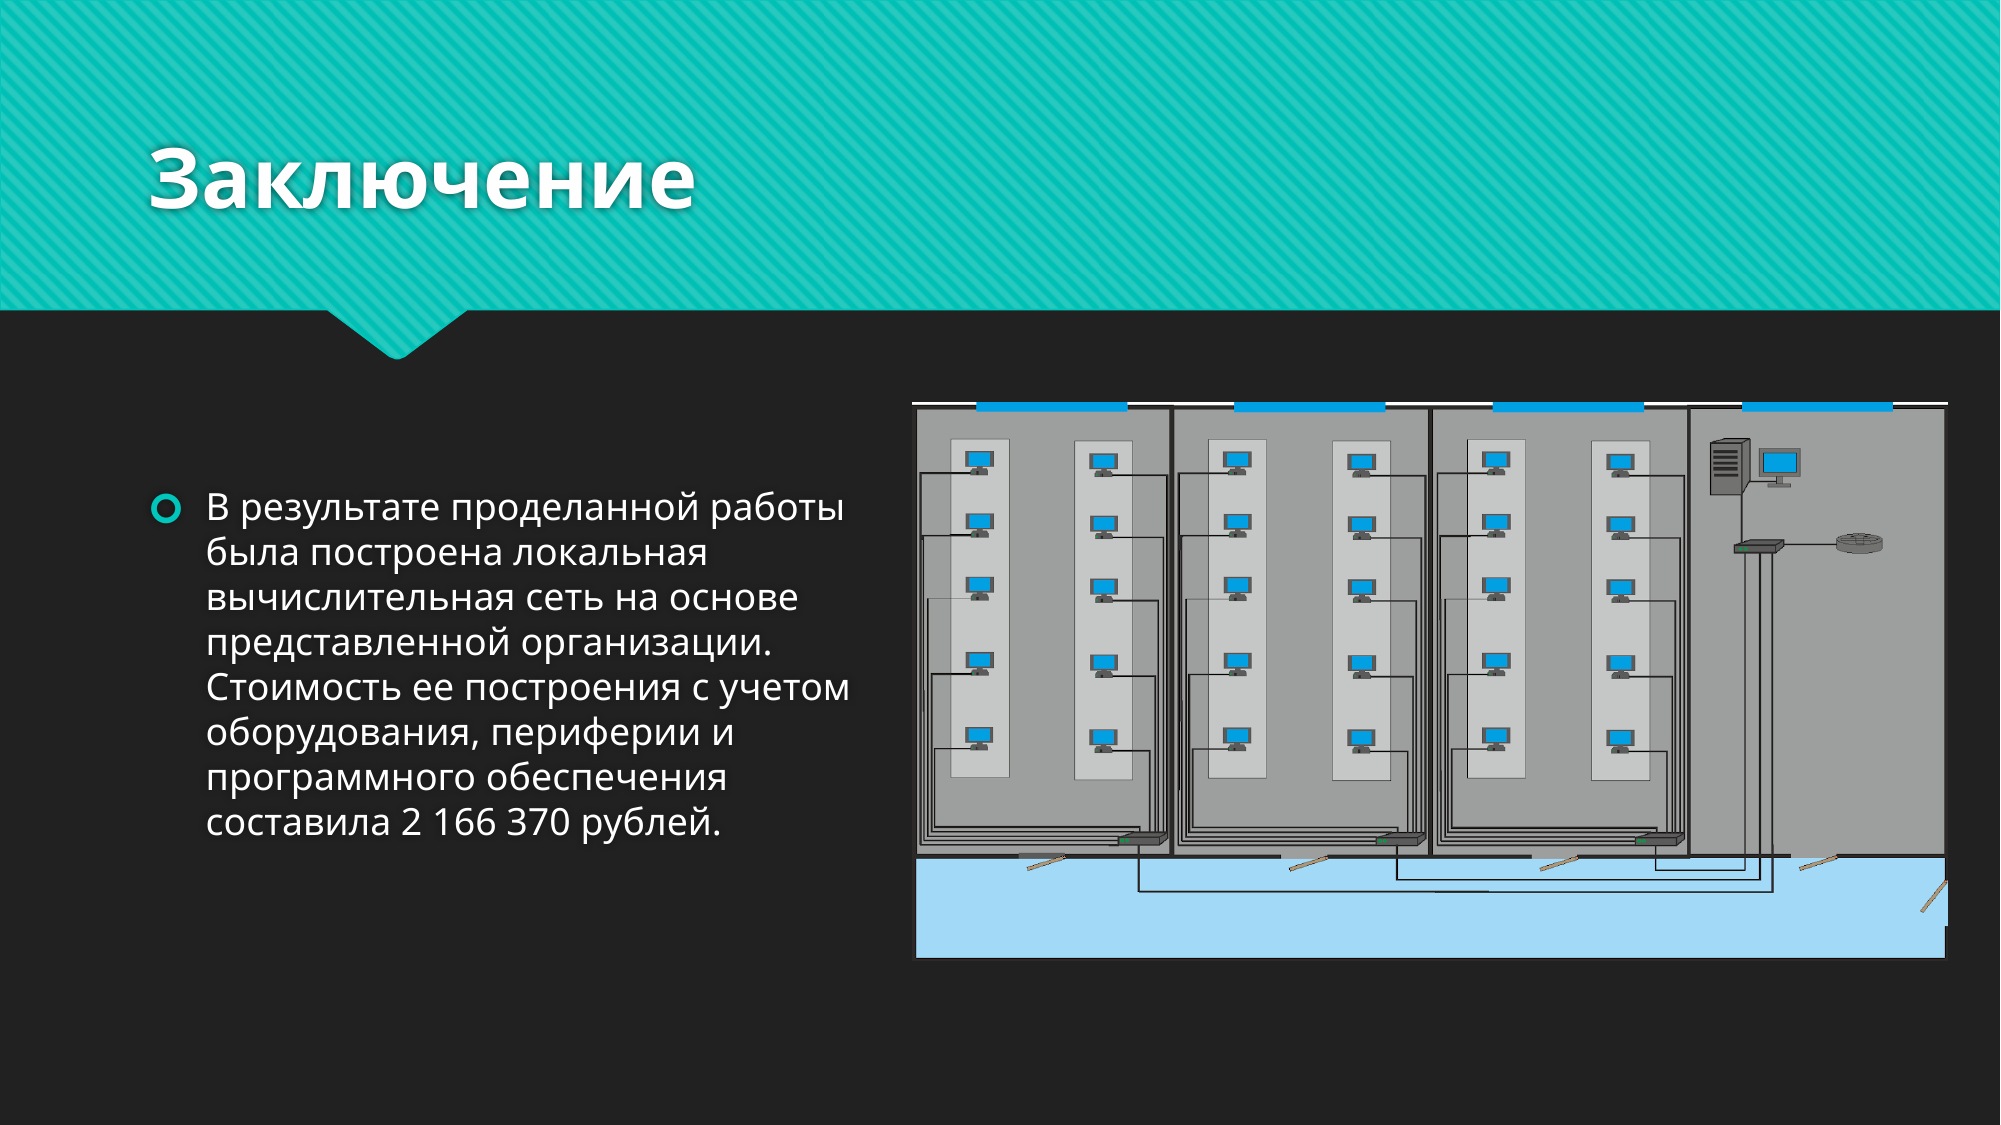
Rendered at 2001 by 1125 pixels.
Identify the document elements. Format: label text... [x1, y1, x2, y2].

title Заключение [132, 73, 1868, 233]
picture [912, 402, 1948, 962]
list В результате проделанной работы была построена локальная вычислительная сеть на основе представленной организации. Стоимость ее построения с учетом оборудования, периферии и программного обеспечения составила 2 166 370 рублей. [134, 364, 913, 962]
picture [1, 1, 1999, 357]
